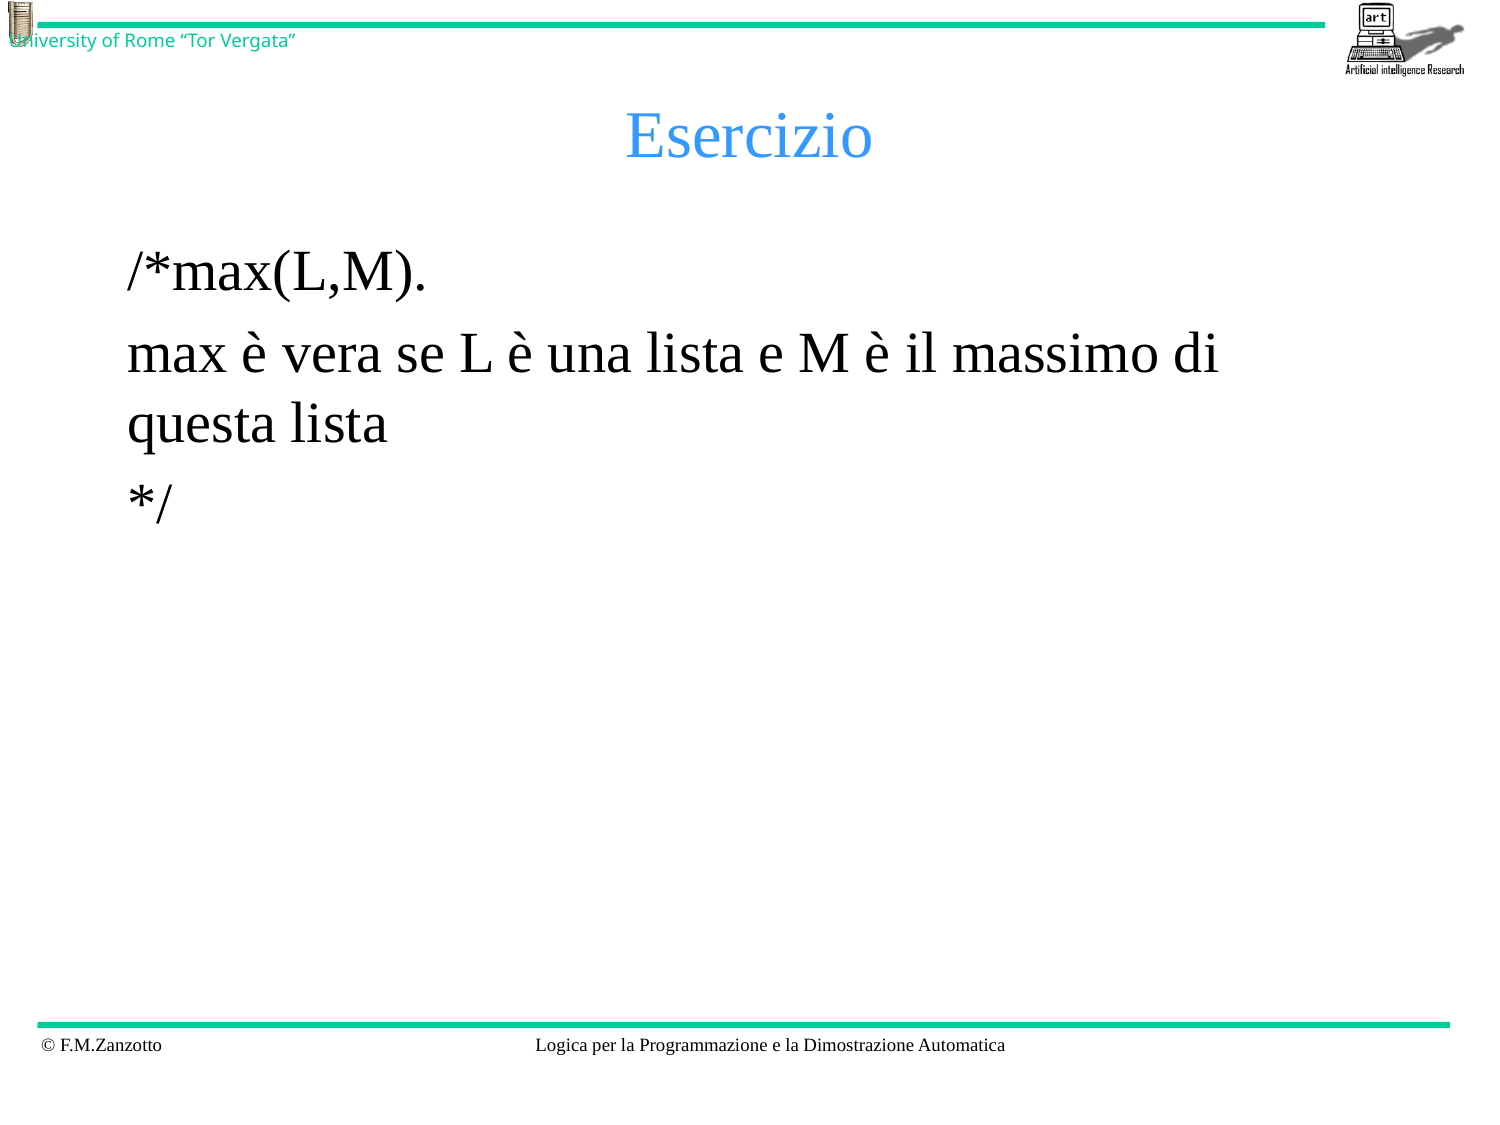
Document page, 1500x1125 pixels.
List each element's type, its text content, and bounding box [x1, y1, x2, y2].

title Esercizio [112, 74, 1388, 188]
picture [4, 0, 38, 50]
list /*max(L,M). max è vera se L è una lista e M è il massimo di questa lista */ [112, 224, 1388, 1001]
picture [1337, 0, 1475, 77]
